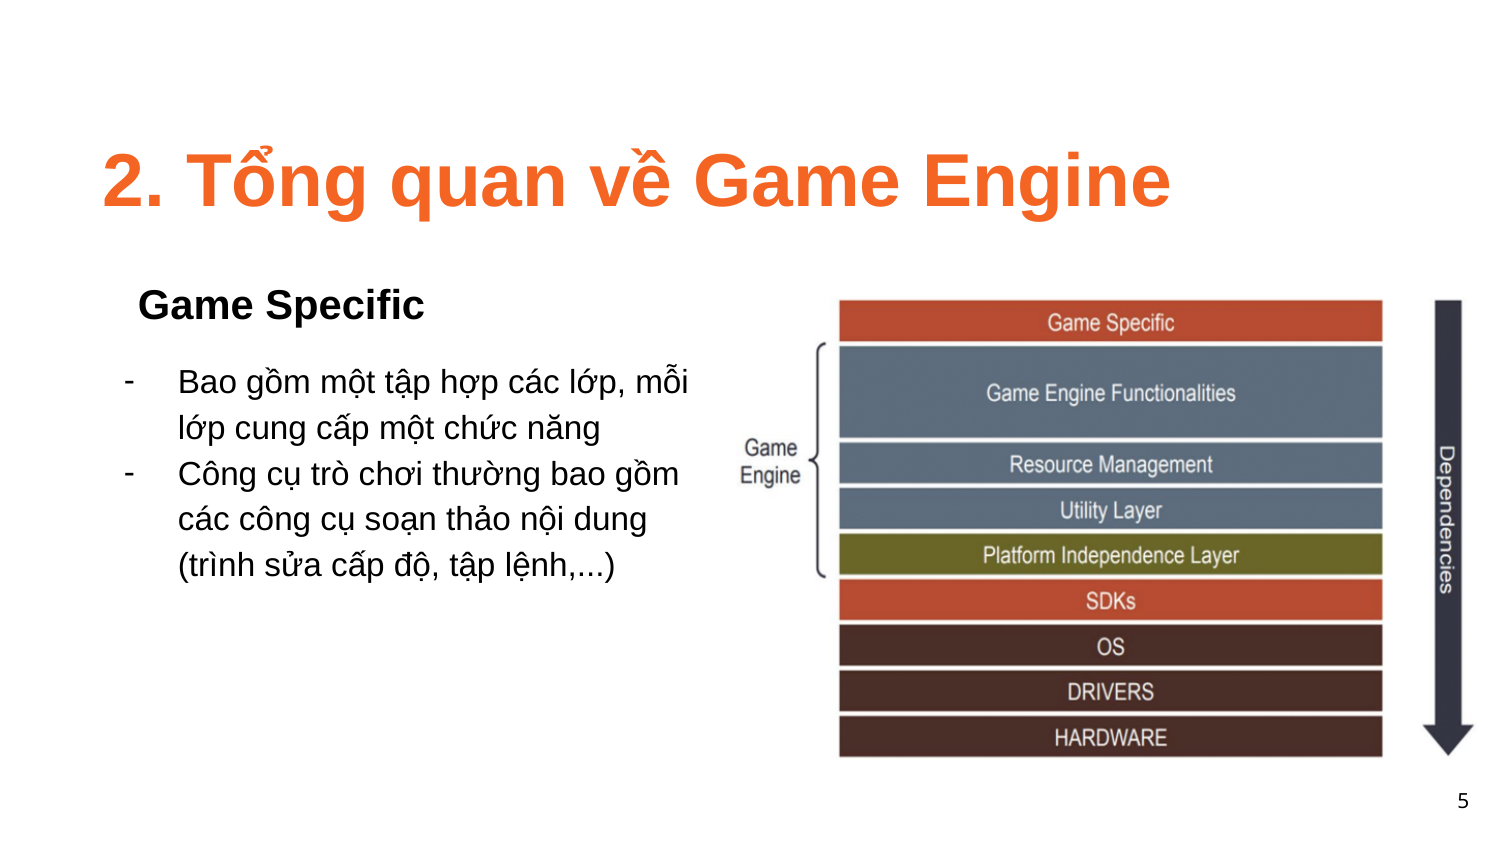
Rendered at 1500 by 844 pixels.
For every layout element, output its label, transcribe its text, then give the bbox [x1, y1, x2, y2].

title 2. Tổng quan về Game Engine [87, 116, 1203, 243]
slide_number 5 [1394, 769, 1484, 834]
picture [722, 277, 1478, 773]
title Game Specific [123, 255, 759, 339]
title Bao gồm một tập hợp các lớp, mỗi lớp cung cấp một chức năng Công cụ trò chơi thường bao gồm các công cụ soạn thảo nội dung (trình sửa cấp độ, tập lệnh,...) [87, 338, 740, 844]
